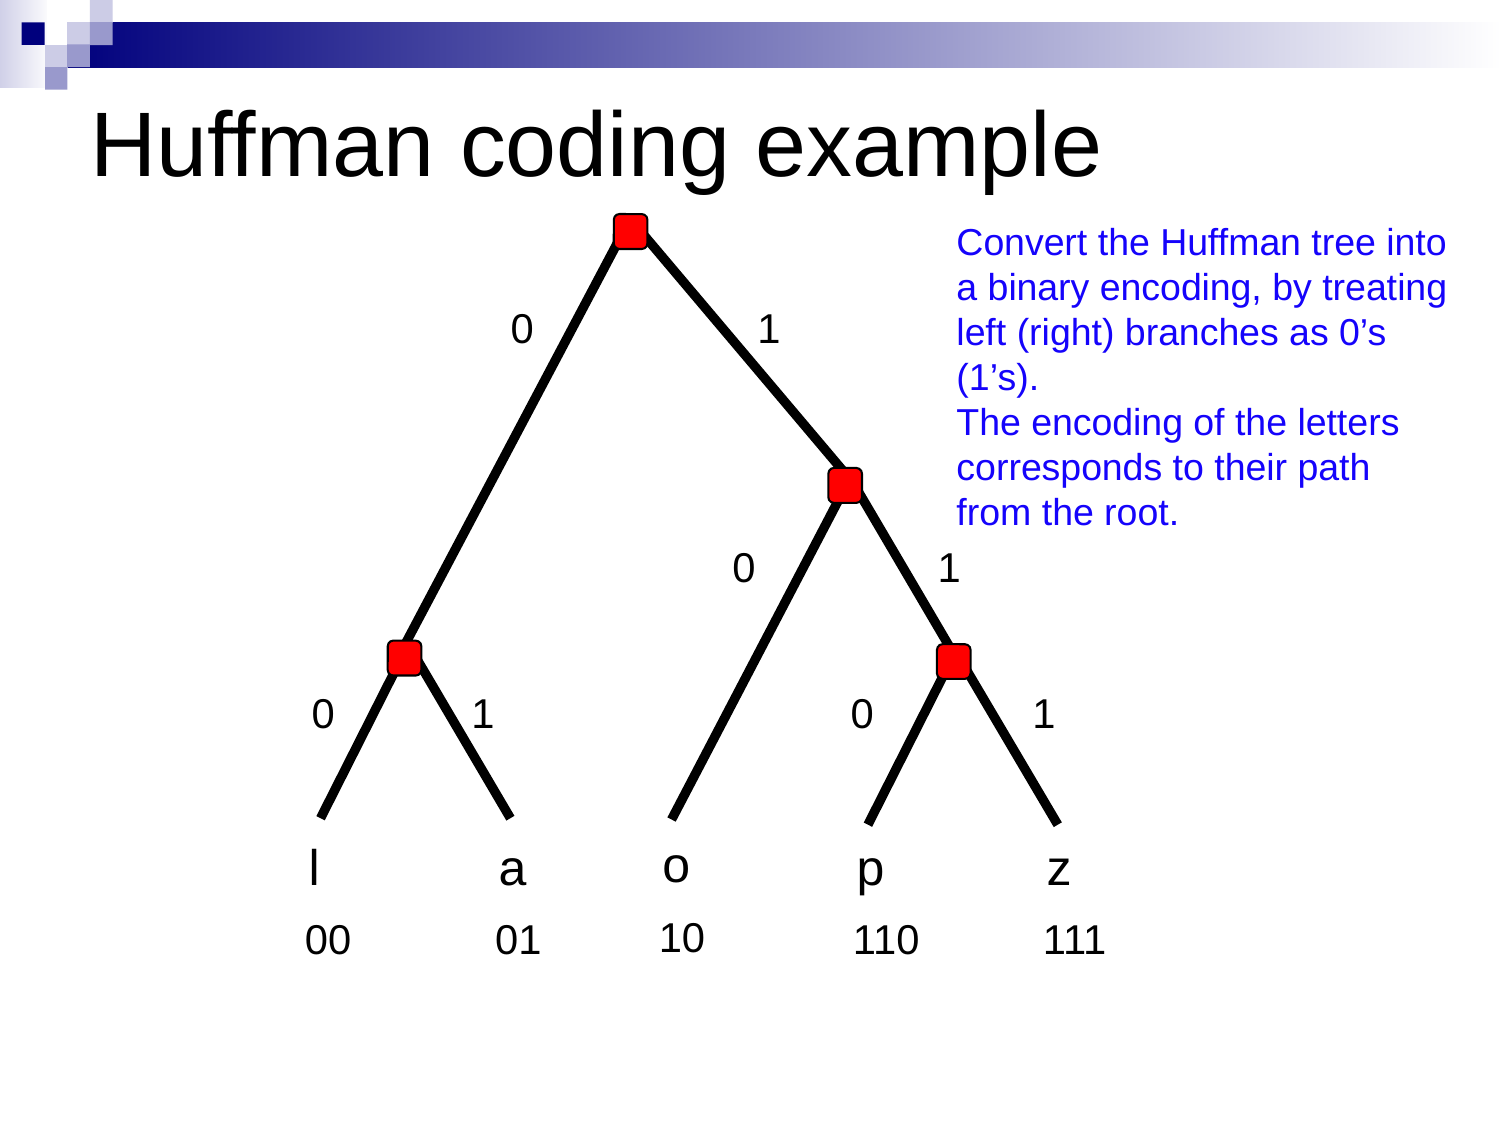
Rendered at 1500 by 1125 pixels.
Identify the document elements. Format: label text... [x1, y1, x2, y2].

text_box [289, 213, 1164, 972]
text_box Convert the Huffman tree into a binary encoding, by treating left (right) branches as 0’s (1’s). The encoding of the letters corresponds to their path from the root. [941, 210, 1467, 541]
title Huffman coding example [74, 74, 1426, 205]
